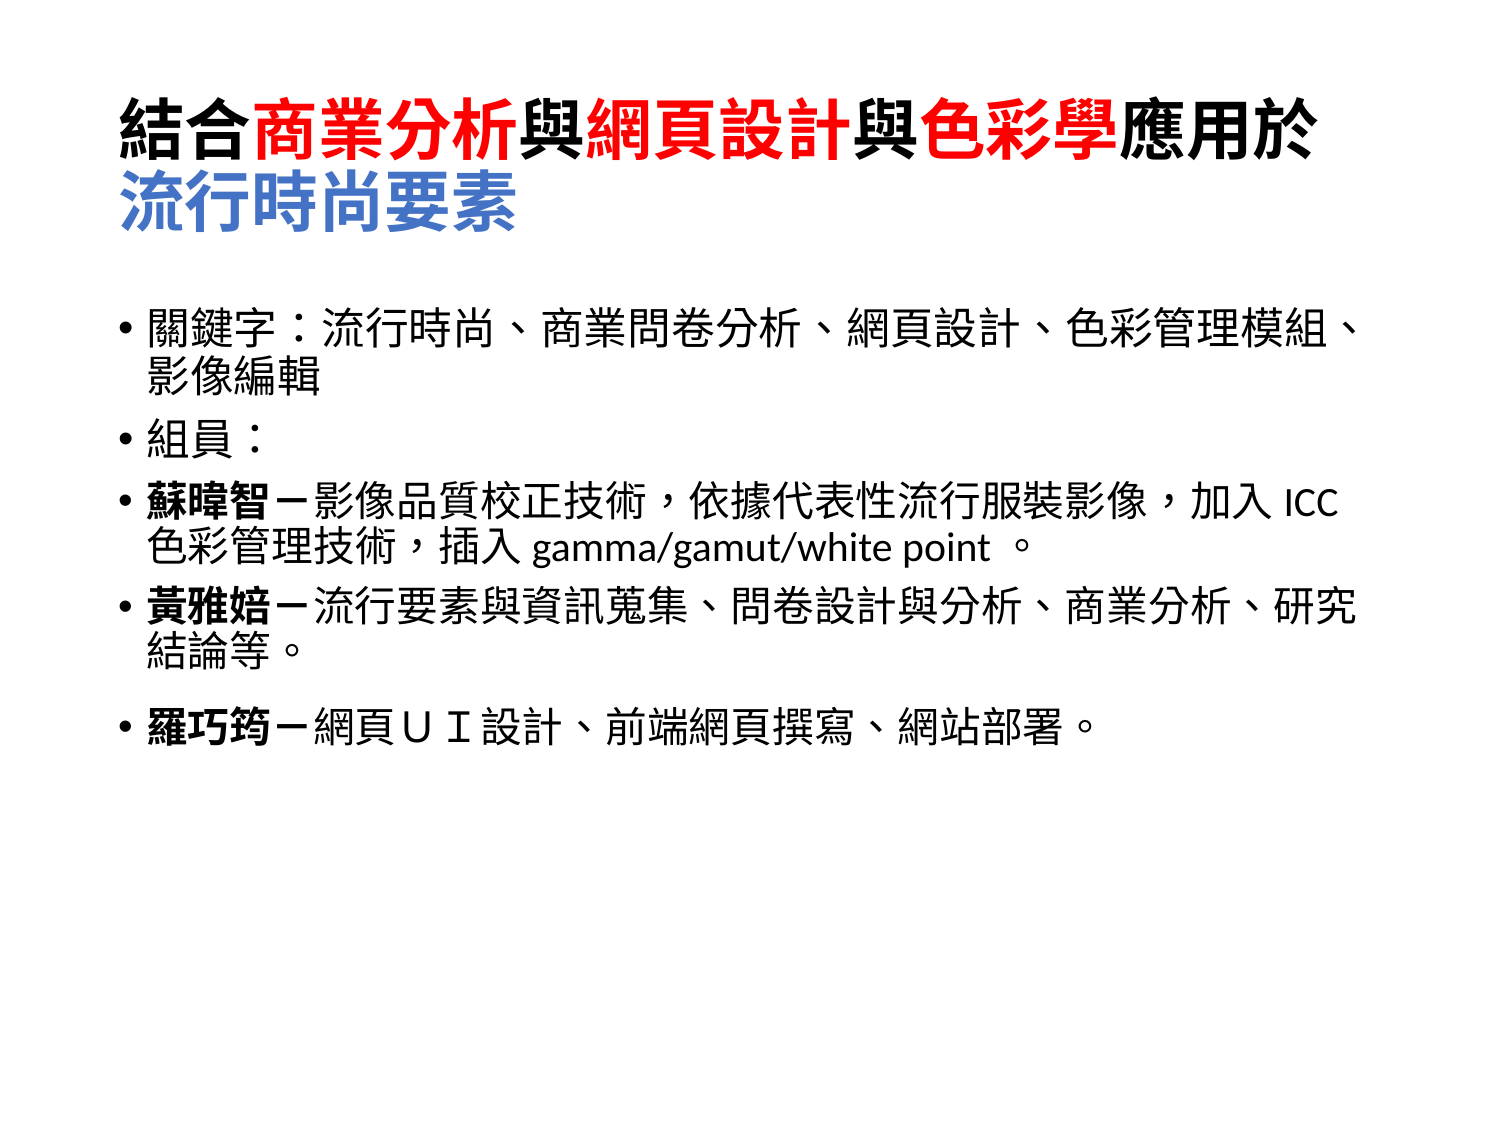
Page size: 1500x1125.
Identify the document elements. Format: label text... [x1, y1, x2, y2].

list 關鍵字：流行時尚、商業問卷分析、網頁設計、色彩管理模組、影像編輯 組員： 蘇暐智－影像品質校正技術，依據代表性流行服裝影像，加入ICC色彩管理技術，插入gamma/gamut/white point。 黃雅婄－流行要素與資訊蒐集、問卷設計與分析、商業分析、研究結論等。 羅巧筠－網頁ＵＩ設計、前端網頁撰寫、網站部署。 [103, 299, 1397, 1014]
title 結合商業分析與網頁設計與色彩學應用於流行時尚要素 [103, 59, 1397, 278]
